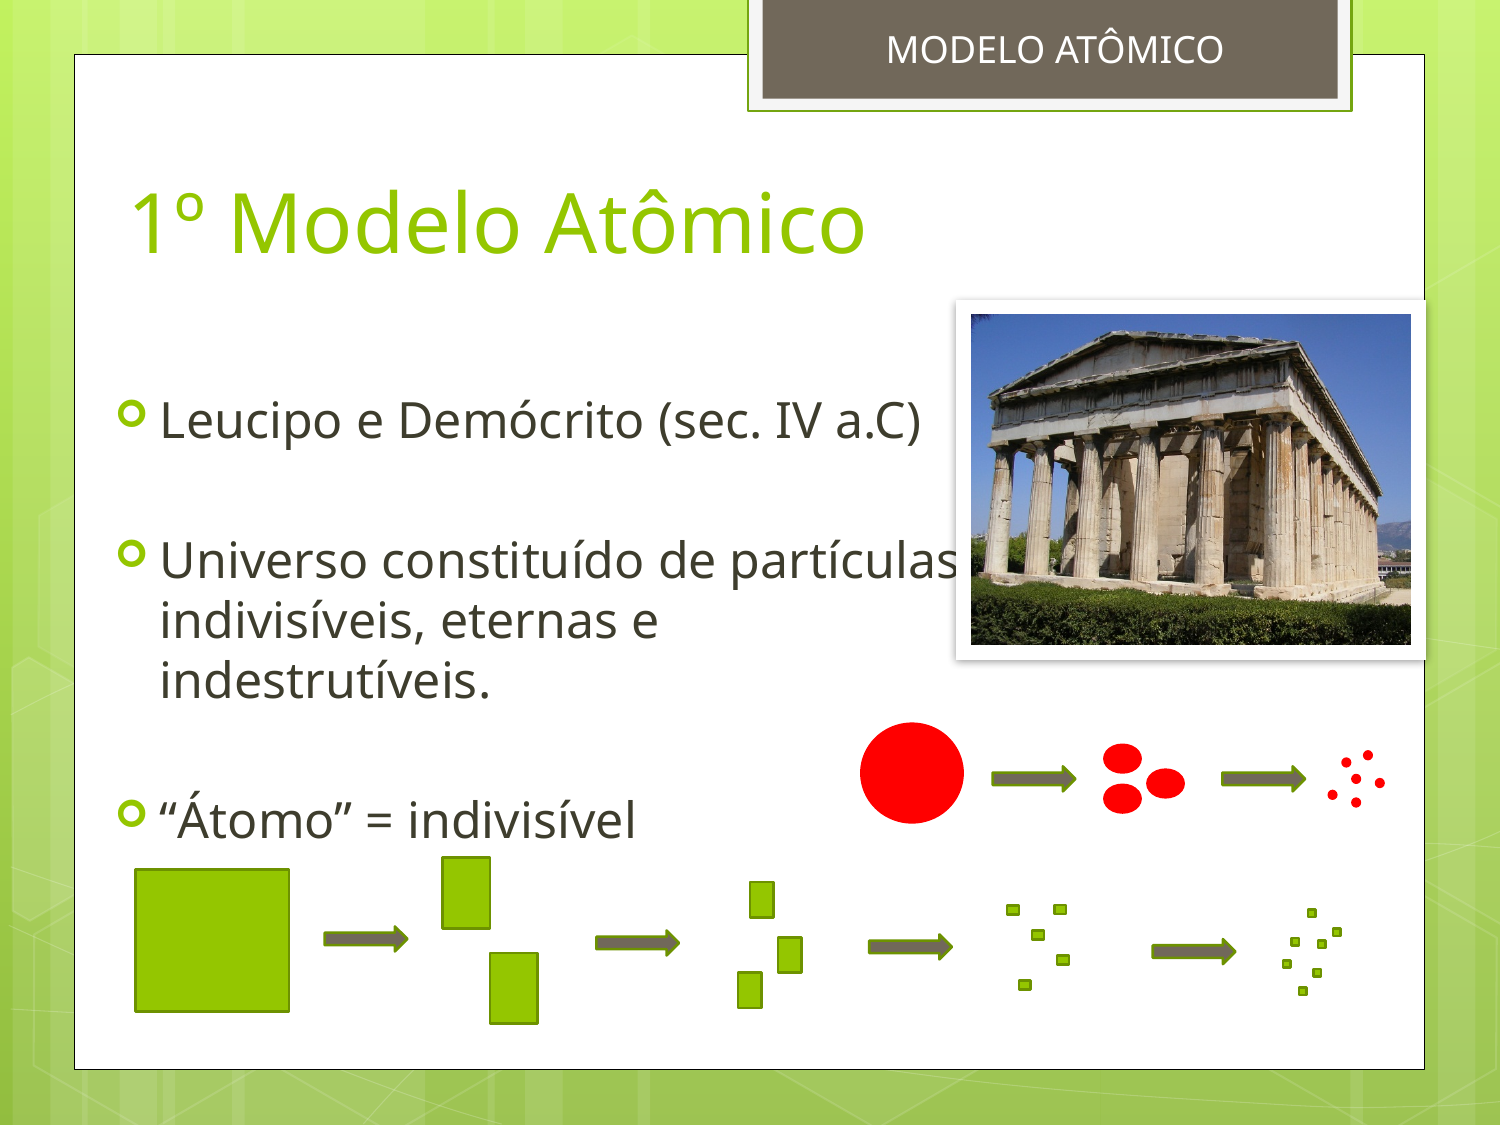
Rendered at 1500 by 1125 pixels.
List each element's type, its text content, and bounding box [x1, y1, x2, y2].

text_box [1312, 968, 1322, 978]
text_box [595, 929, 680, 957]
text_box [749, 881, 775, 919]
text_box [1341, 757, 1352, 768]
text_box [441, 856, 491, 930]
text_box [1332, 927, 1342, 937]
text_box [1056, 954, 1070, 966]
text_box [1351, 773, 1362, 784]
text_box [134, 868, 290, 1013]
text_box [323, 925, 409, 953]
text_box [489, 952, 539, 1025]
text_box [1351, 797, 1362, 808]
text_box [1327, 789, 1338, 800]
text_box [1018, 979, 1032, 991]
text_box [1290, 937, 1300, 947]
text_box [1362, 750, 1373, 761]
text_box [860, 722, 964, 824]
text_box [1146, 768, 1185, 799]
list Leucipo e Demócrito (sec. IV a.C) Universo constituído de partículas indivisíveis, eternas e indestrutíveis. “Átomo” = indivisível [88, 381, 1010, 957]
title 1º Modelo Atômico [112, 90, 1265, 278]
text_box [1298, 986, 1308, 996]
text_box [1307, 908, 1317, 918]
text_box [1031, 929, 1045, 941]
text_box [1053, 904, 1067, 915]
text_box [1151, 937, 1237, 966]
text_box [1317, 939, 1327, 949]
text_box [1103, 743, 1142, 774]
text_box [737, 971, 763, 1009]
text_box [1221, 765, 1307, 793]
text_box [1282, 959, 1292, 969]
text_box [1103, 783, 1142, 814]
text_box [867, 933, 953, 961]
text_box [991, 765, 1077, 793]
text_box [777, 936, 803, 974]
picture [970, 314, 1412, 646]
text_box [1374, 777, 1385, 789]
text_box [1006, 904, 1020, 916]
text_box MODELO ATÔMICO [870, 19, 1240, 79]
